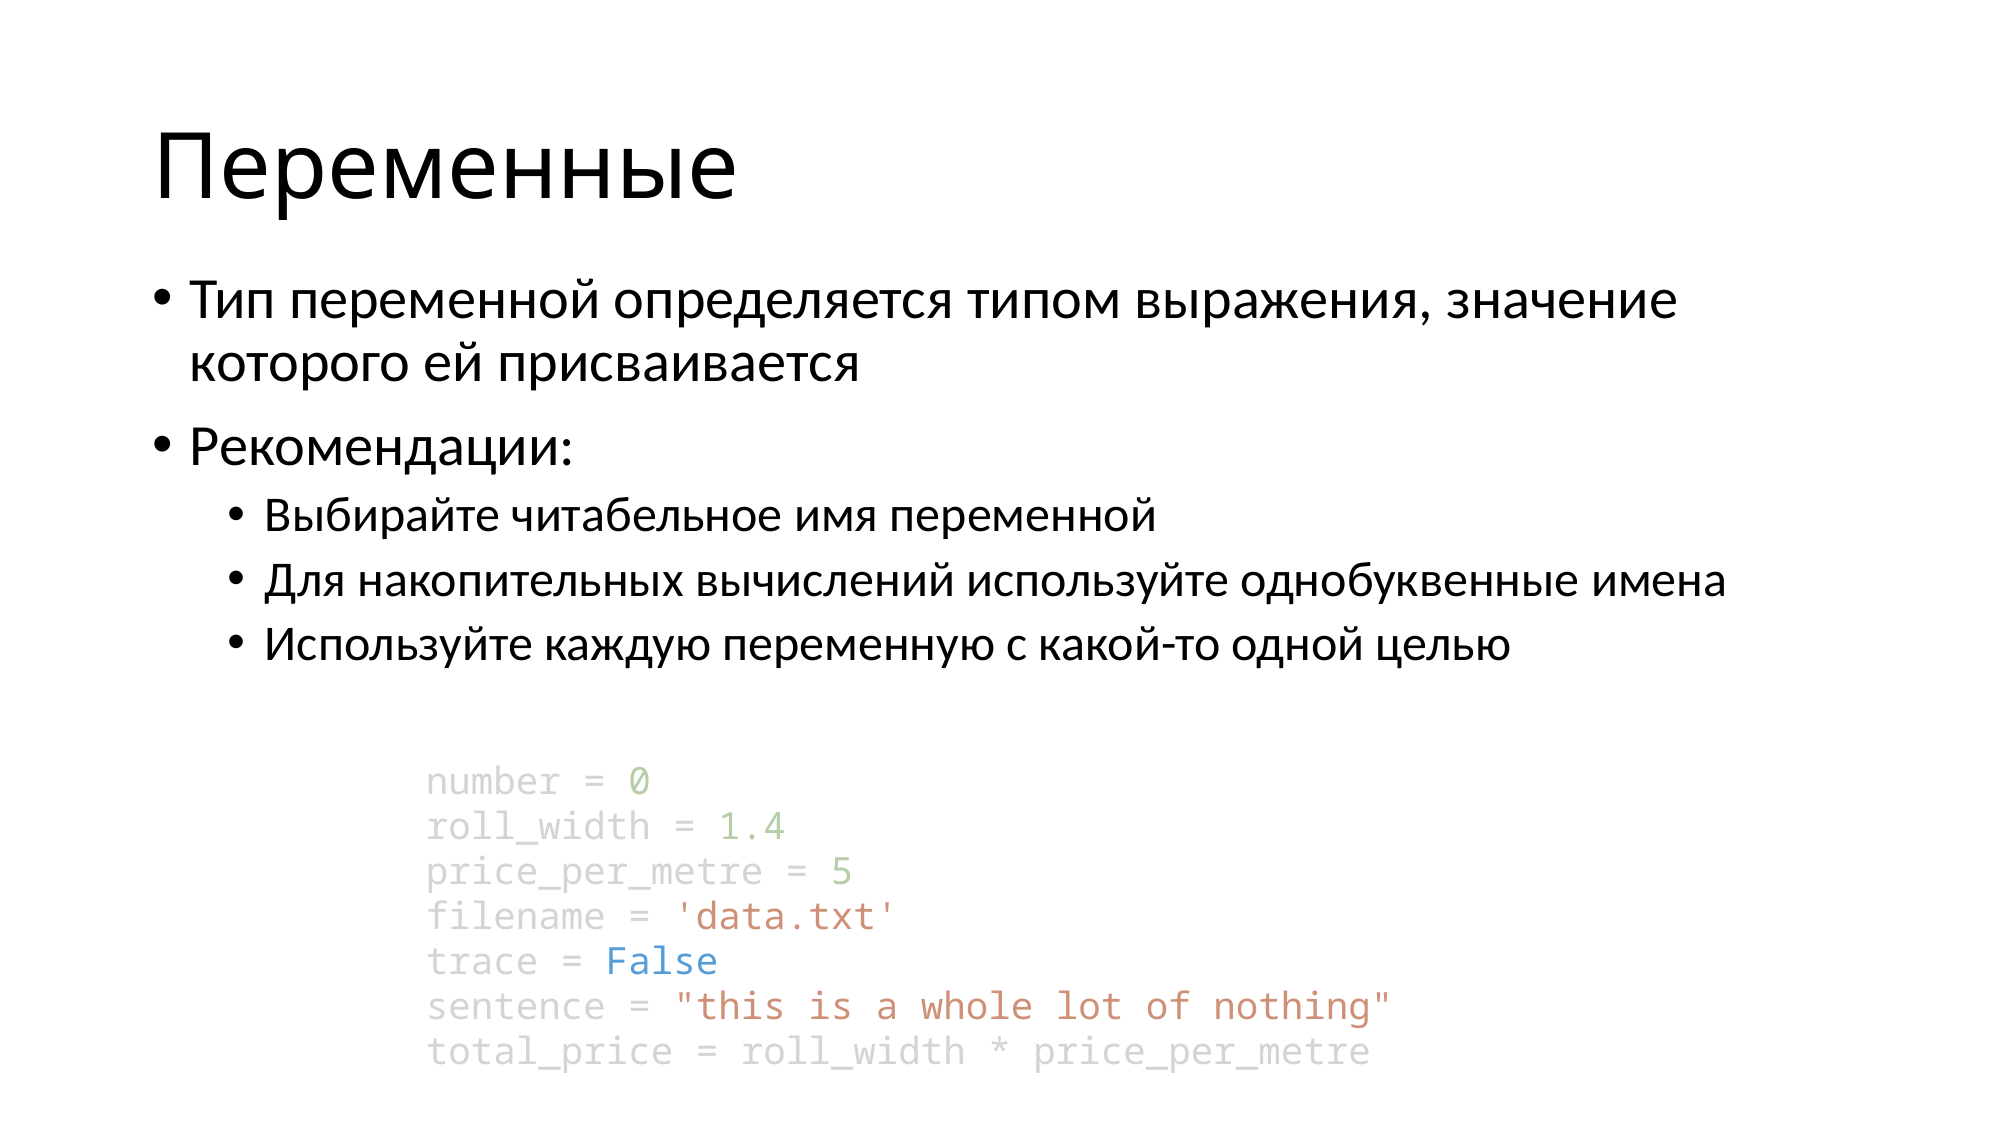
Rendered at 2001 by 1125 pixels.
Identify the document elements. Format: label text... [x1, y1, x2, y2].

title Переменные [137, 59, 1863, 261]
list Тип переменной определяется типом выражения, значение которого ей присваивается Рекомендации: Выбирайте читабельное имя переменной Для накопительных вычислений используйте однобуквенные имена Используйте каждую переменную с какой-то одной целью [137, 261, 1863, 975]
text_box number = 0 roll_width = 1.4 price_per_metre = 5 filename = 'data.txt' trace = False sentence = "this is a whole lot of nothing" total_price = roll_width * price_per_metre [411, 749, 1412, 1080]
